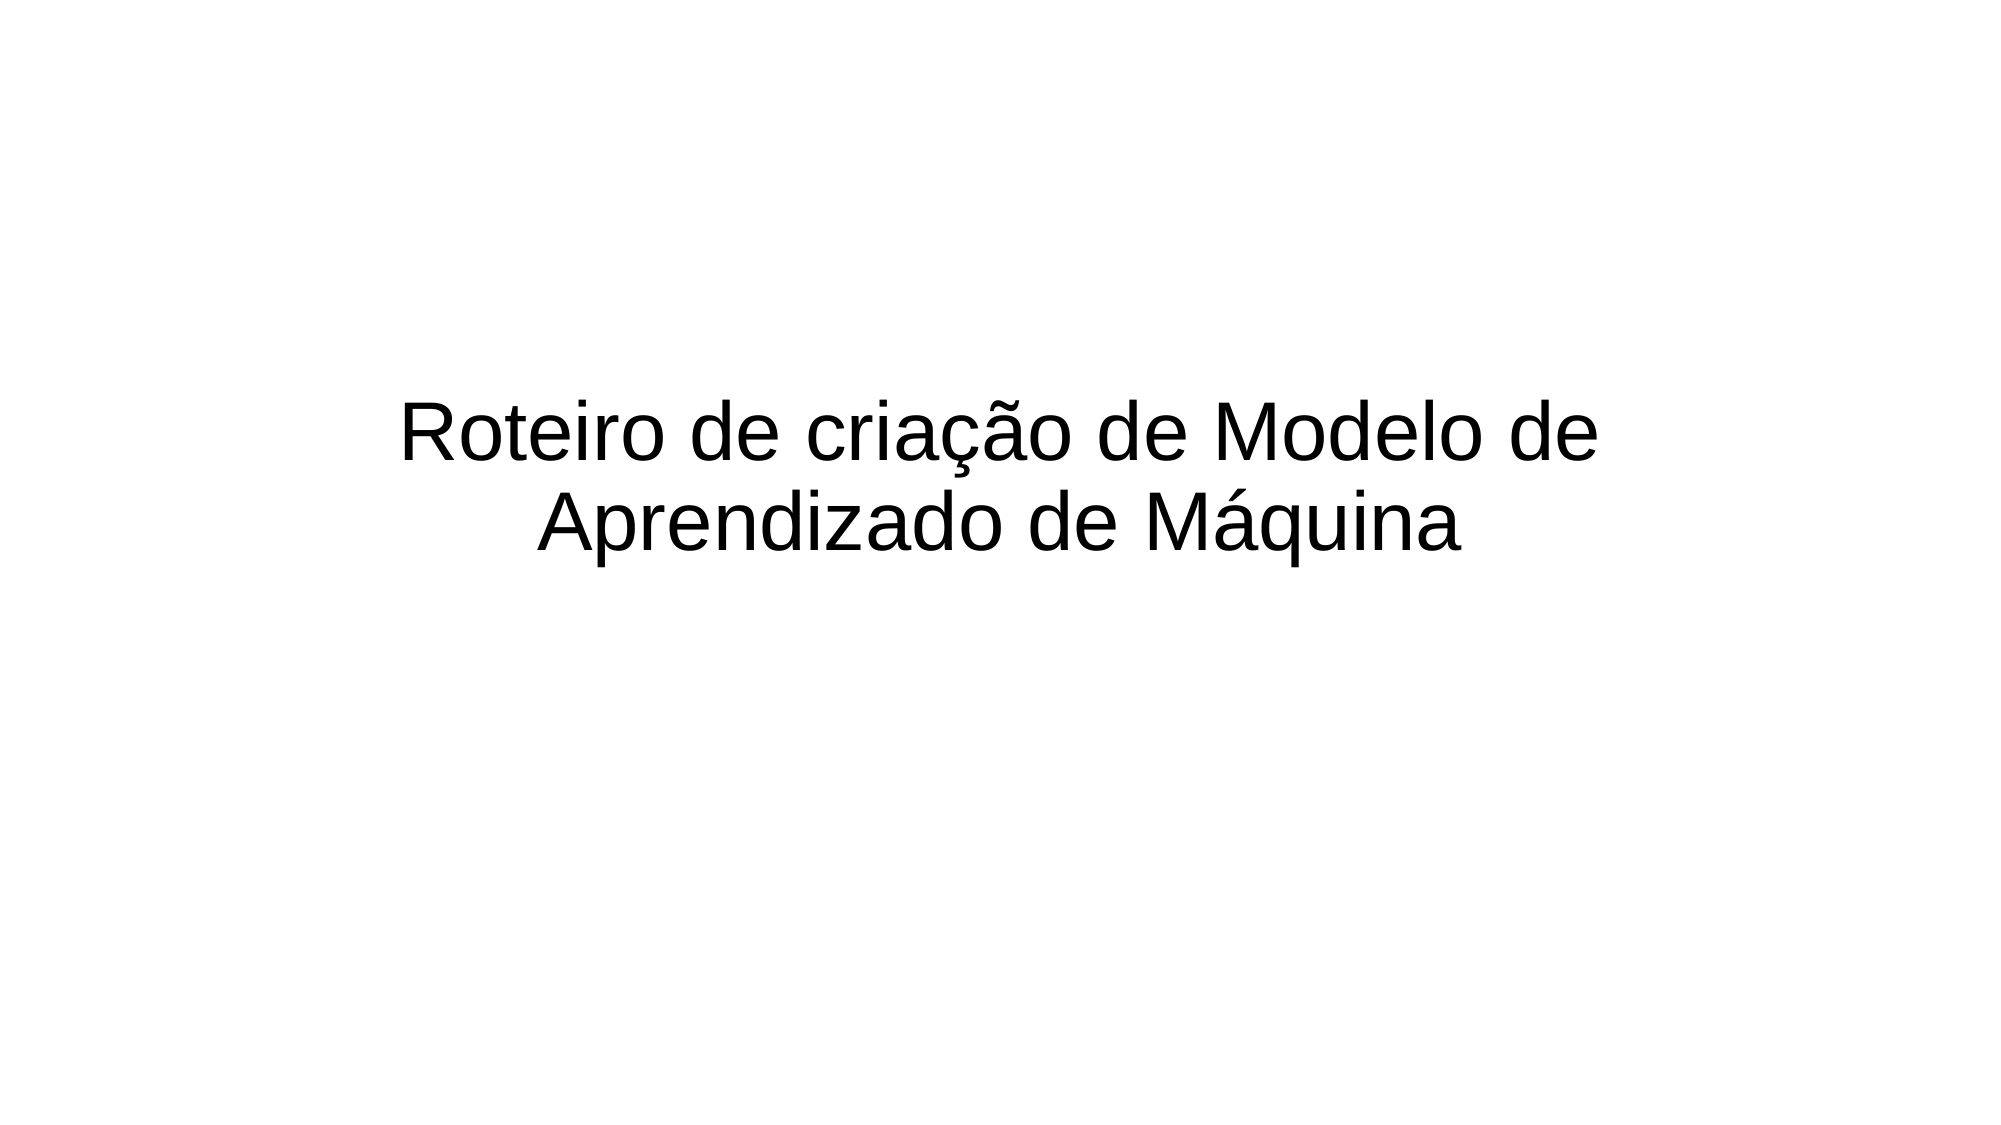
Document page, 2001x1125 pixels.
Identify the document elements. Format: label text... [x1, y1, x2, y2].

title Roteiro de criação de Modelo de Aprendizado de Máquina [249, 184, 1750, 576]
